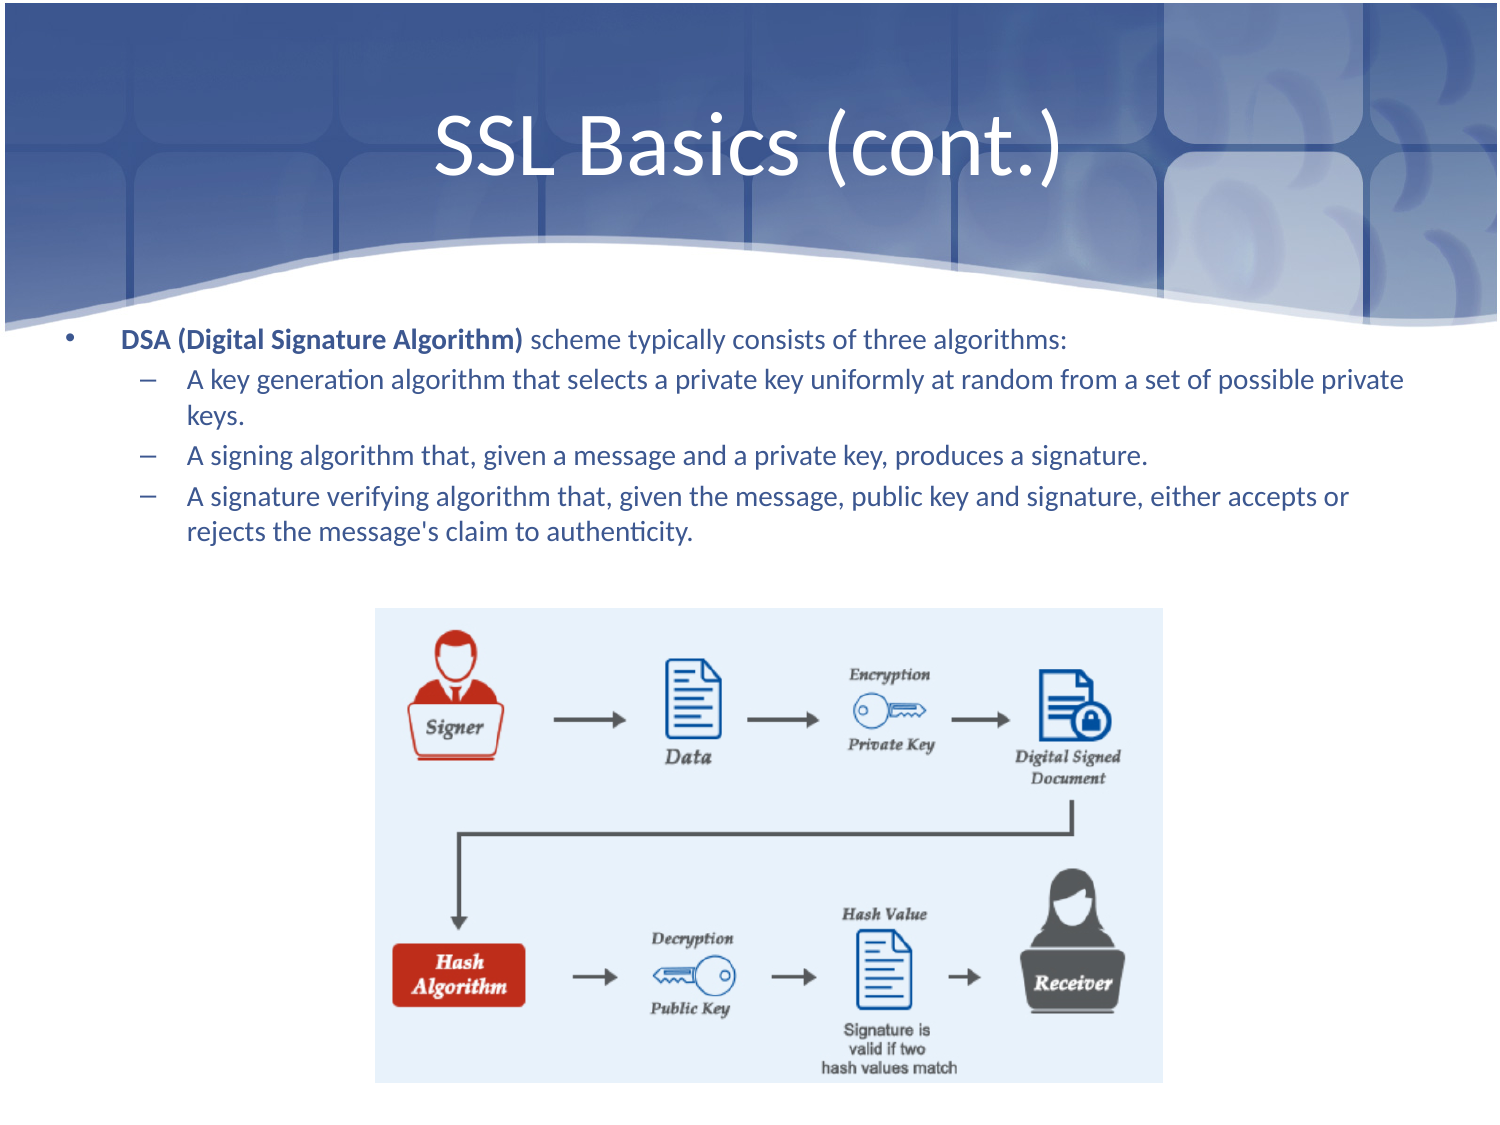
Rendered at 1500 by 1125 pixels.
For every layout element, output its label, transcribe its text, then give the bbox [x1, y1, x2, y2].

list DSA (Digital Signature Algorithm) scheme typically consists of three algorithms: A key generation algorithm that selects a private key uniformly at random from a set of possible private keys. A signing algorithm that, given a message and a private key, produces a signature. A signature verifying algorithm that, given the message, public key and signature, either accepts or rejects the message's claim to authenticity. [49, 312, 1451, 588]
picture [0, 0, 1500, 1125]
title SSL Basics (cont.) [74, 44, 1426, 233]
